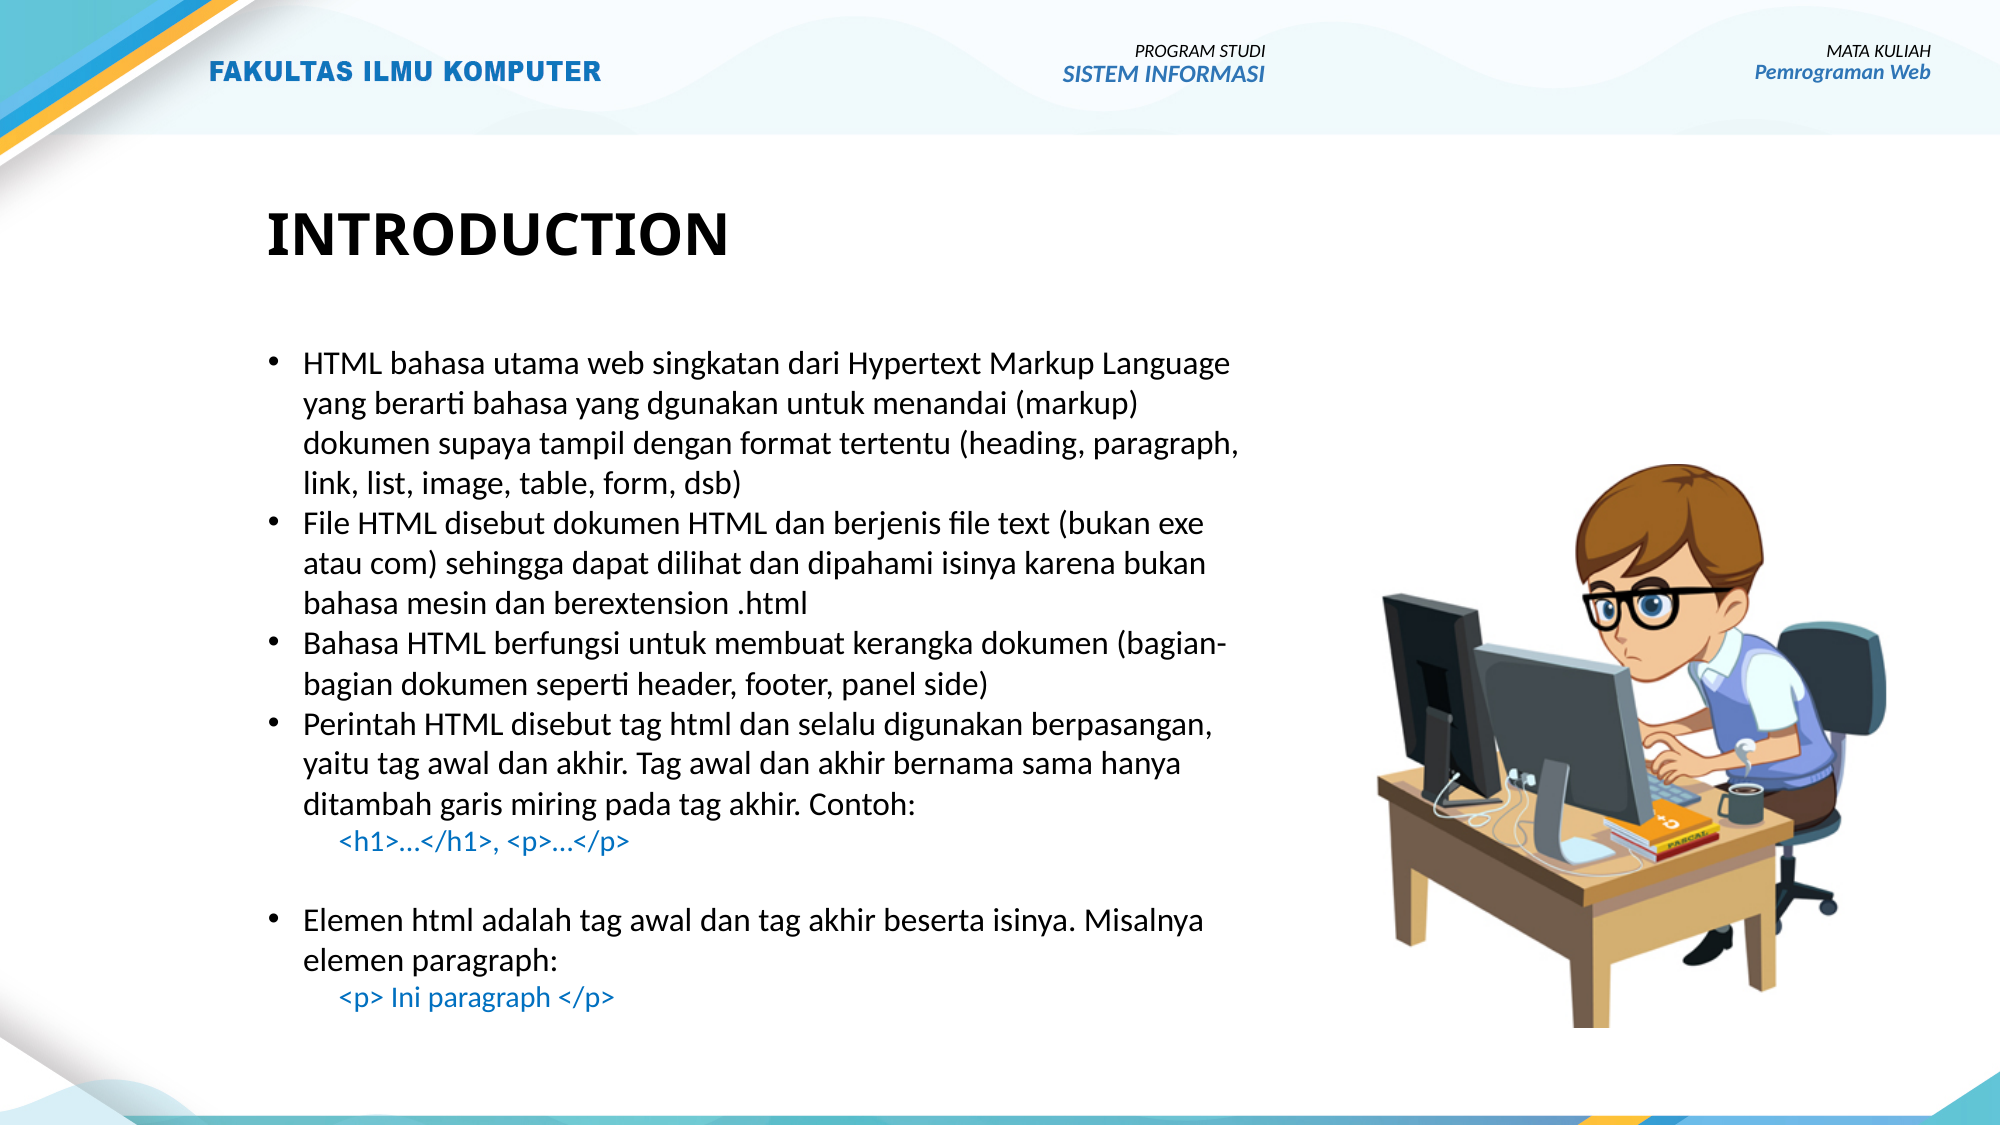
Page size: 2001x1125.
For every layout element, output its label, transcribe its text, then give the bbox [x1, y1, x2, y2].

text_box MATA KULIAH Pemrograman Web [1569, 33, 1946, 118]
picture [0, 0, 2000, 1125]
text_box PROGRAM STUDI SISTEM INFORMASI [904, 33, 1281, 118]
list HTML bahasa utama web singkatan dari Hypertext Markup Language yang berarti bahasa yang dgunakan untuk menandai (markup) dokumen supaya tampil dengan format tertentu (heading, paragraph, link, list, image, table, form, dsb) File HTML disebut dokumen HTML dan berjenis file text (bukan exe atau com) sehingga dapat dilihat dan dipahami isinya karena bukan bahasa mesin dan berextension .html Bahasa HTML berfungsi untuk membuat kerangka dokumen (bagian-bagian dokumen seperti header, footer, panel side) Perintah HTML disebut tag html dan selalu digunakan berpasangan, yaitu tag awal dan akhir. Tag awal dan akhir bernama sama hanya ditambah garis miring pada tag akhir. Contoh: <h1>…</h1>, <p>…</p> Elemen html adalah tag awal dan tag akhir beserta isinya. Misalnya elemen paragraph: <p> Ini paragraph </p> [252, 333, 1260, 1028]
title INTRODUCTION [252, 170, 1852, 303]
